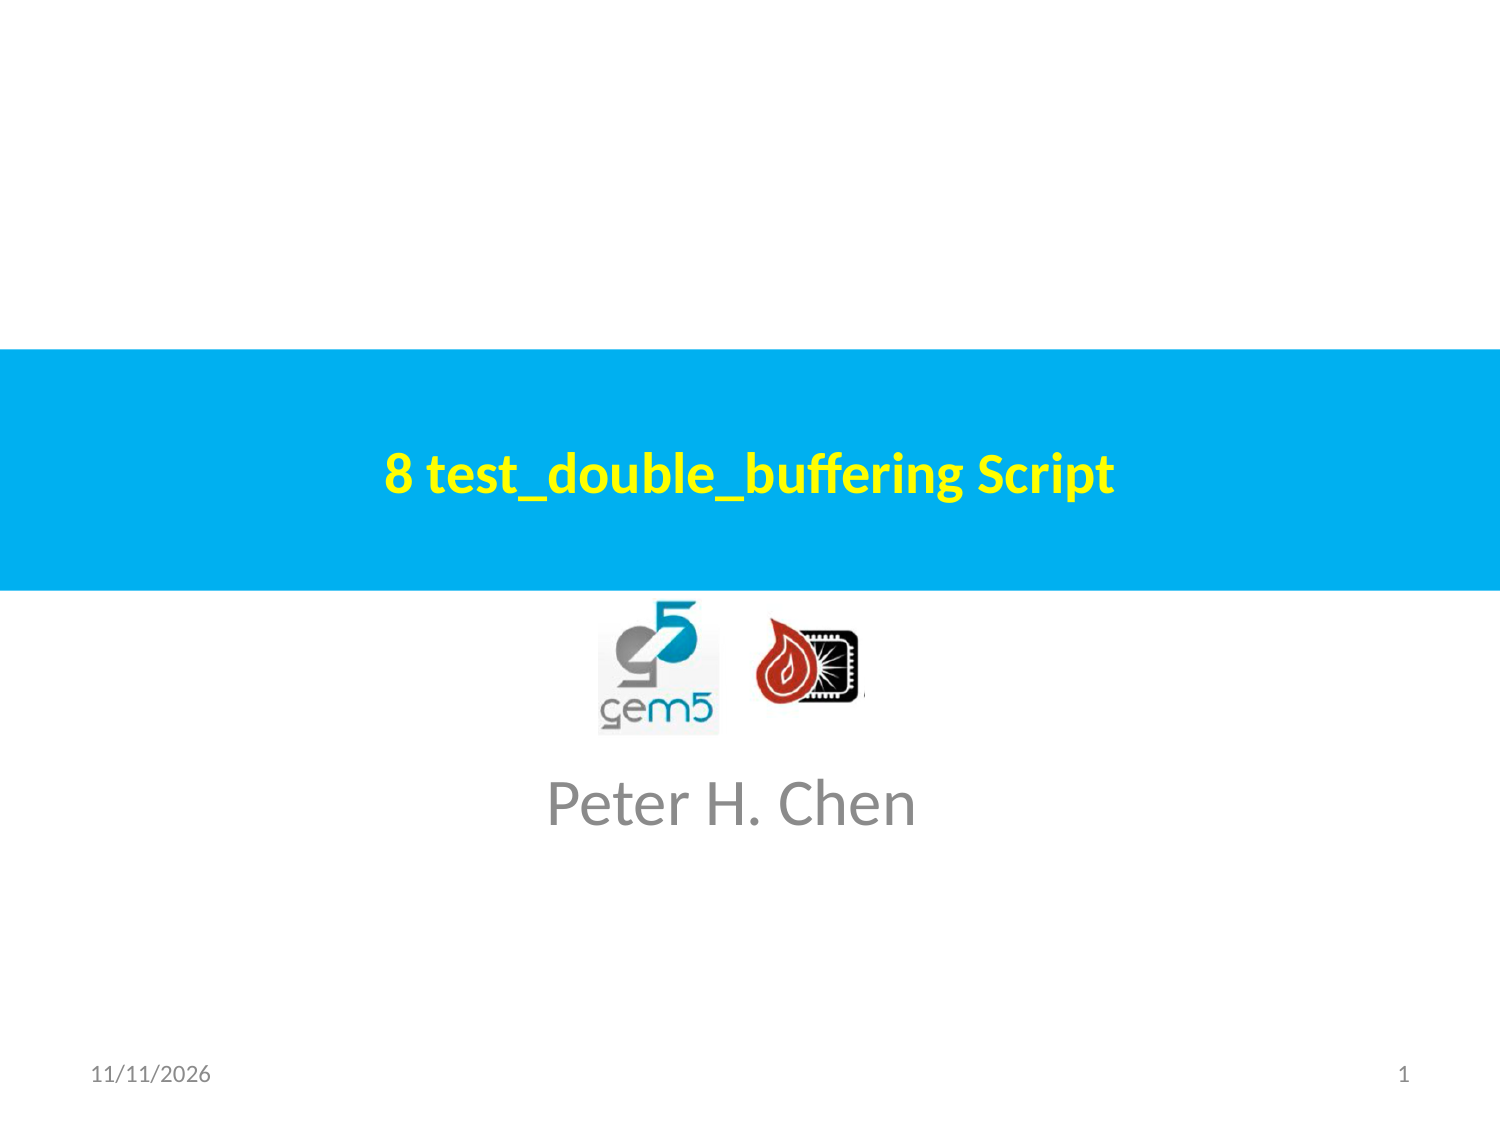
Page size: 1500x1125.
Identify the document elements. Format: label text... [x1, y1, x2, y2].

picture [598, 598, 866, 749]
slide_number 1 [1074, 1042, 1425, 1103]
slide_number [75, 1042, 425, 1103]
subtitle Peter H. Chen [206, 751, 1257, 866]
title 8 test_double_buffering Script [0, 349, 1500, 591]
